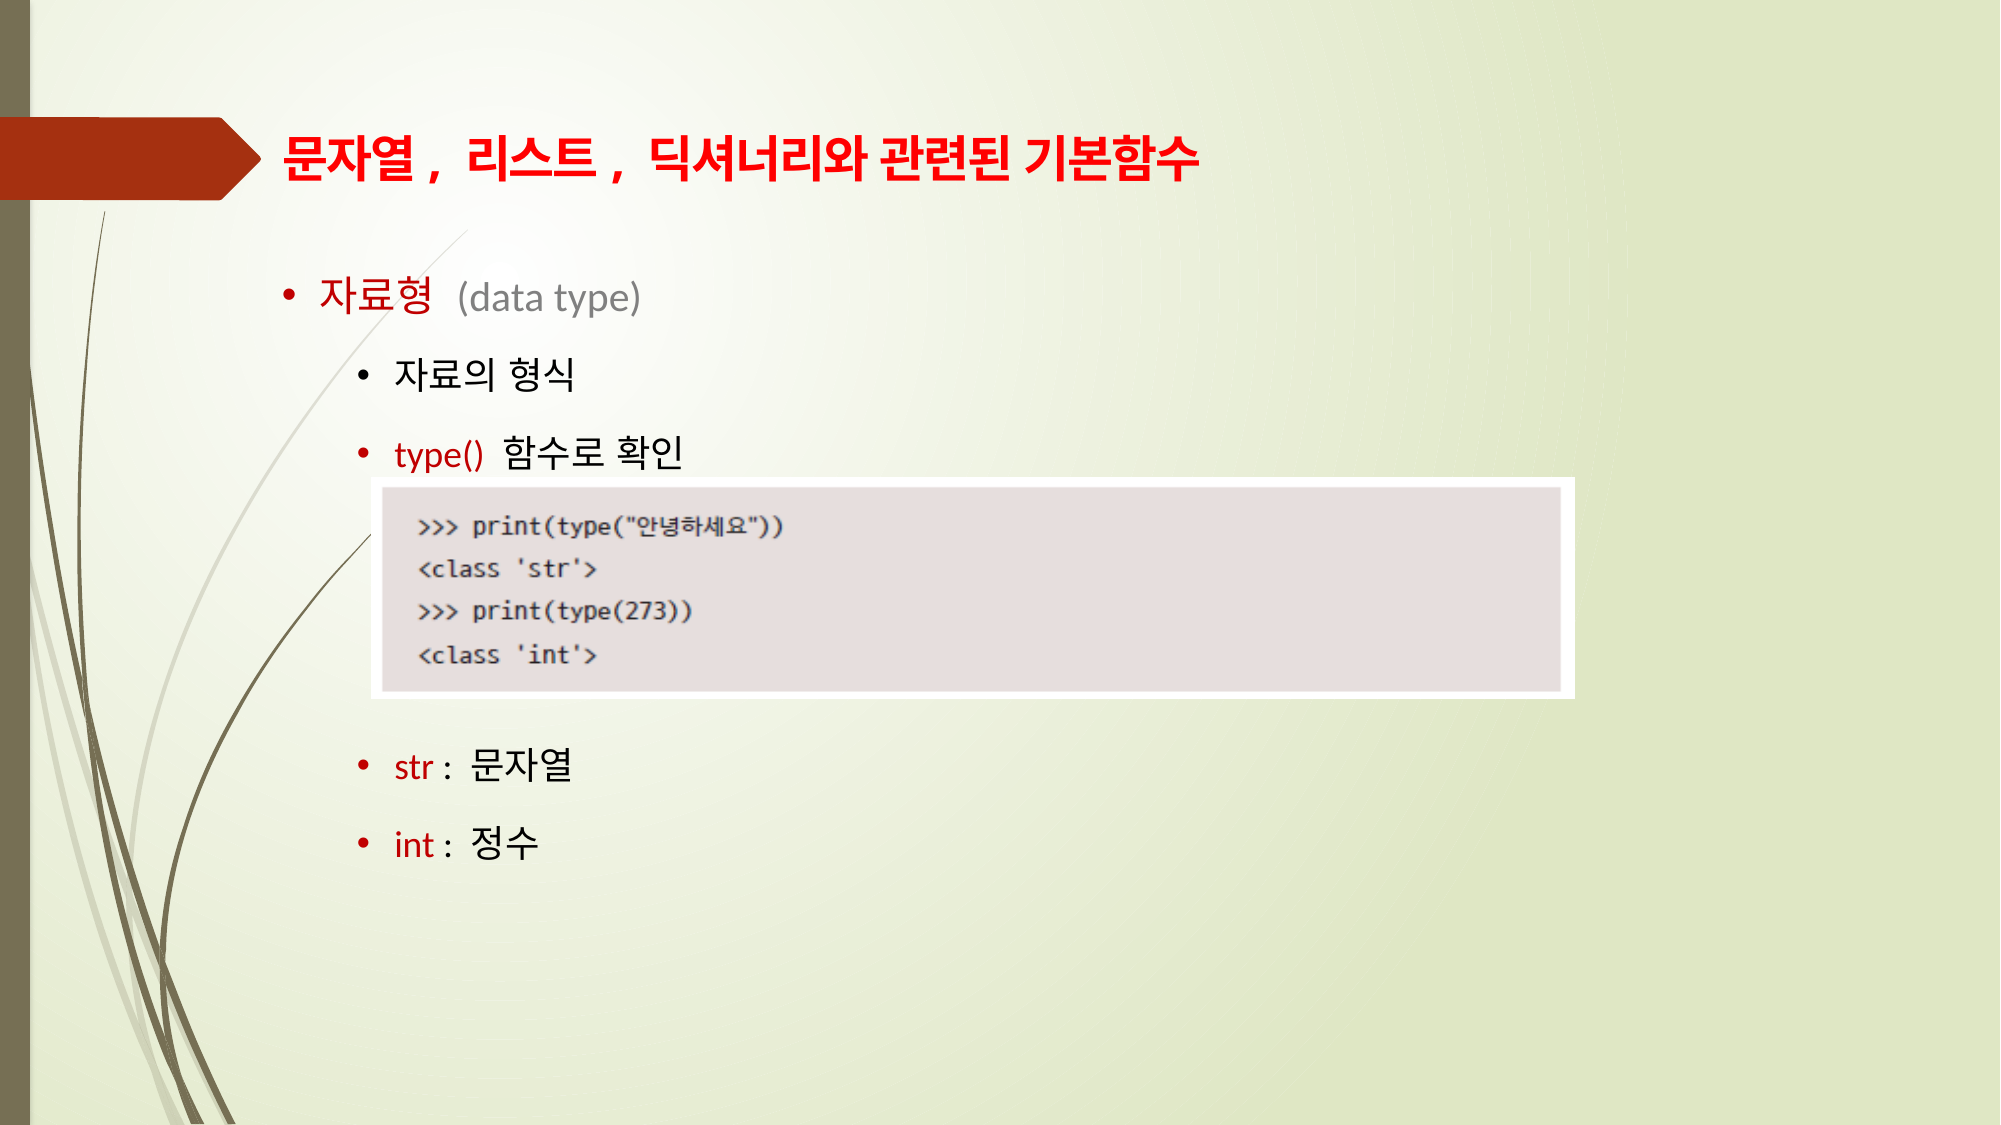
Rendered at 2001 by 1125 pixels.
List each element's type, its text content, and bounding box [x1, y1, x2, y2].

picture [371, 477, 1575, 699]
text_box 자료형 (data type) 자료의 형식 type() 함수로 확인 str : 문자열 int : 정수 [266, 236, 1561, 1055]
text_box 문자열, 리스트, 딕셔너리와 관련된 기본함수 [266, 118, 1544, 197]
